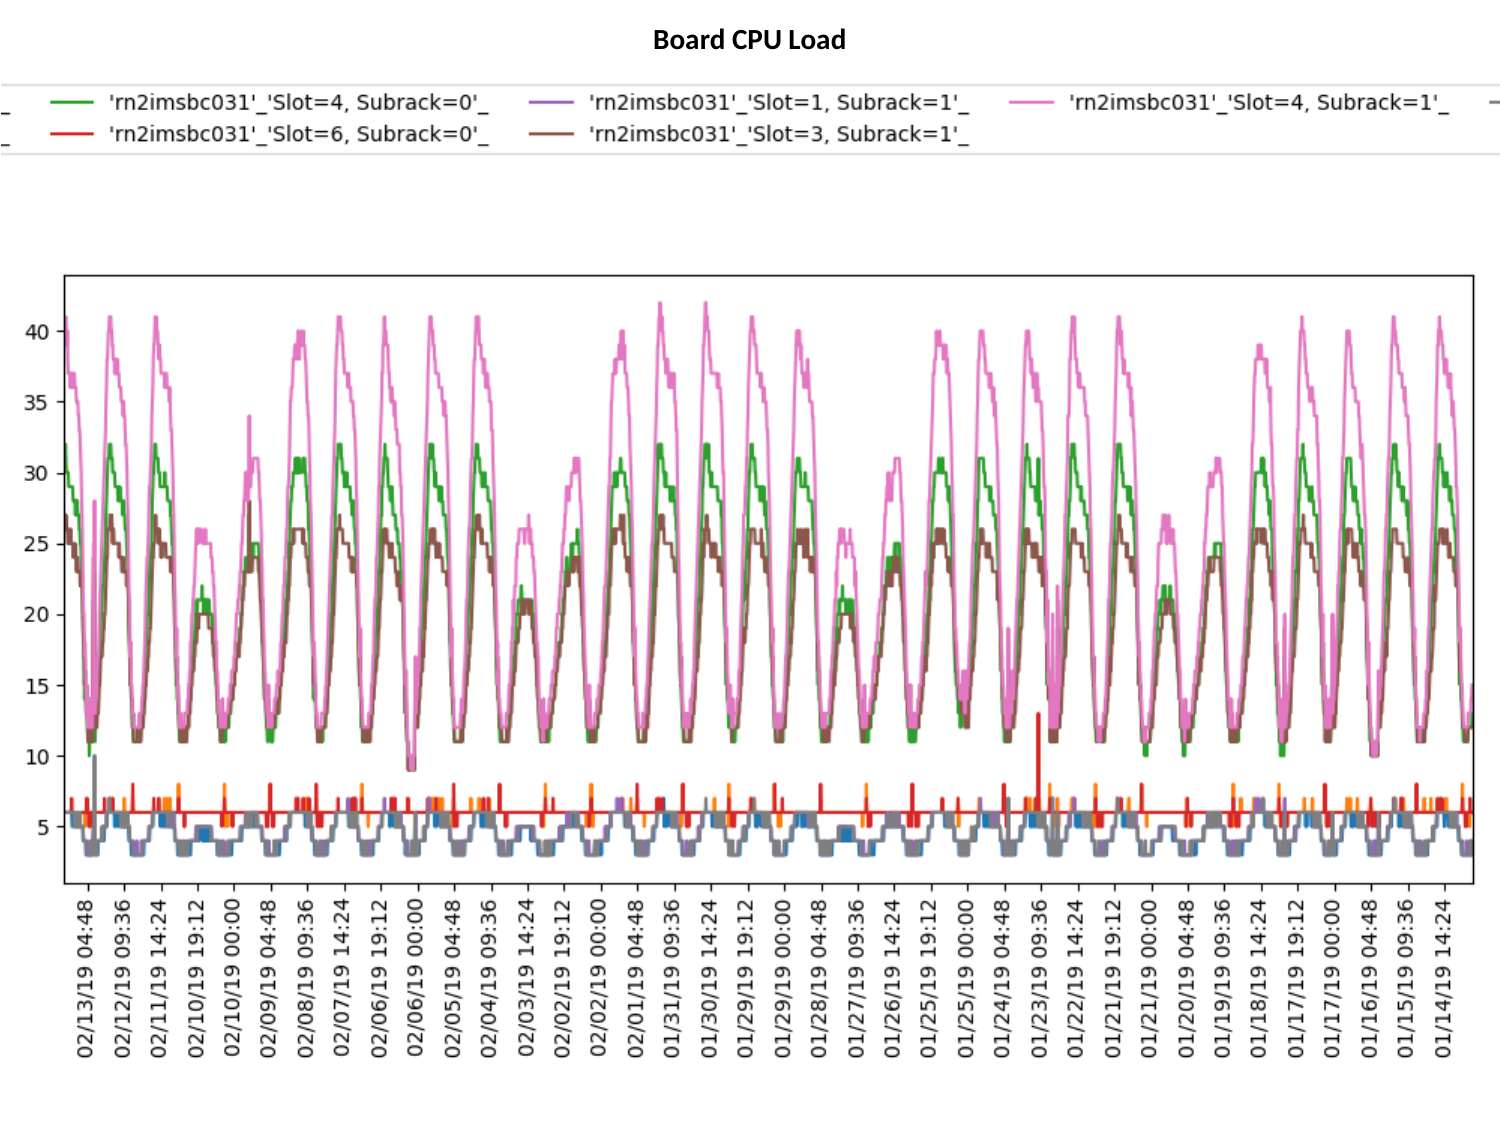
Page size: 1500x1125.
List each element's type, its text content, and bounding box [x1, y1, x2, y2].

picture [1, 74, 1500, 1081]
title Board CPU Load [0, 0, 1500, 75]
